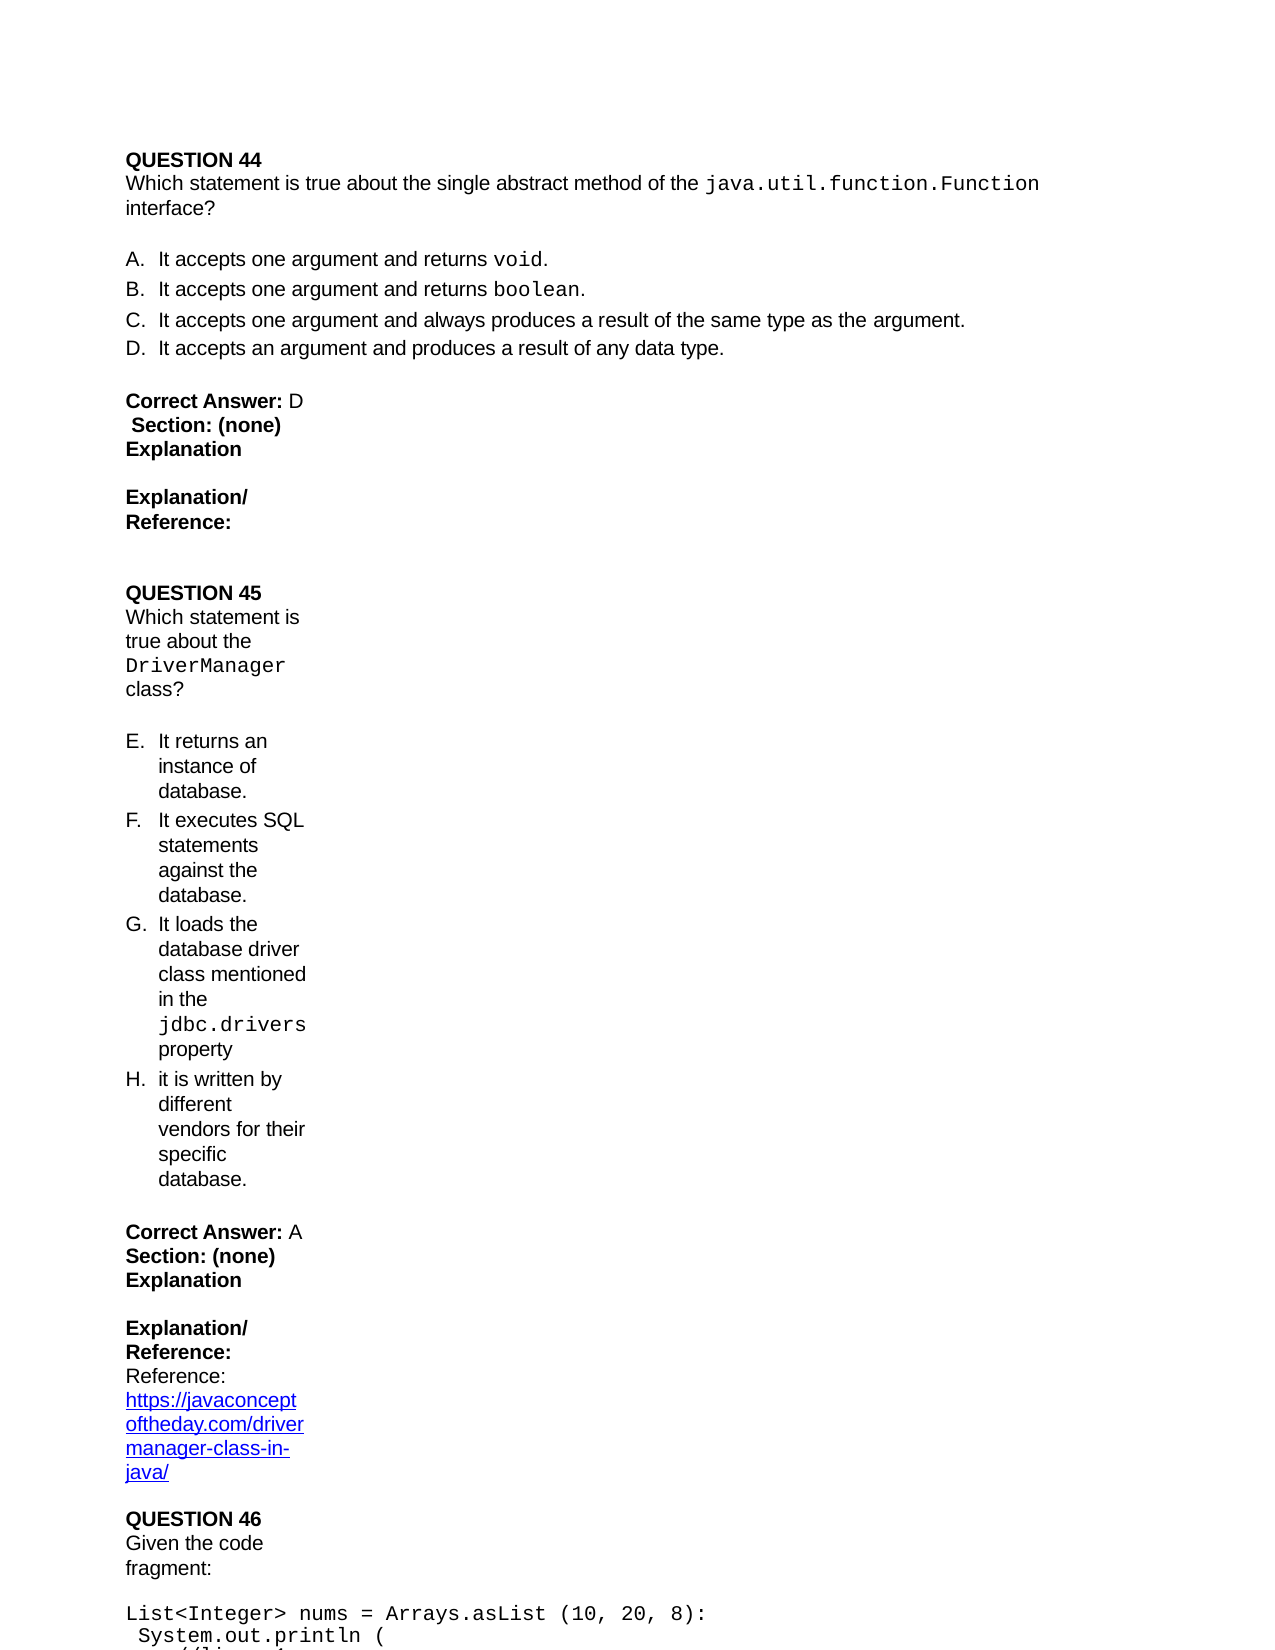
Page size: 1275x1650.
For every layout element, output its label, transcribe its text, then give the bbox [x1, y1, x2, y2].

text_box QUESTION 44 Which statement is true about the single abstract method of the java.util.function.Function interface? It accepts one argument and returns void. It accepts one argument and returns boolean. It accepts one argument and always produces a result of the same type as the argument. It accepts an argument and produces a result of any data type. Correct Answer: D Section: (none) Explanation Explanation/Reference: QUESTION 45 Which statement is true about the DriverManager class? It returns an instance of database. It executes SQL statements against the database. It loads the database driver class mentioned in the jdbc.drivers property it is written by different vendors for their specific database. Correct Answer: A Section: (none) Explanation Explanation/Reference: Reference: https://javaconceptoftheday.com/drivermanager-class-in-java/ QUESTION 46 Given the code fragment: List<Integer> nums = Arrays.asList (10, 20, 8): System.out.println ( //line n1 ); Which code fragment must be inserted at line n1 to enable the code to print the maximum number in the nums list? nums.stream().max(Comparator.comparing(a -> a)).get() nums.stream().max(Integer : : max).get() nums.stream().max() nums.stream().map(a -> a).max() Correct Answer: A Section: (none) Explanation Explanation/Reference: QUESTION 47 [111, 145, 1119, 1650]
